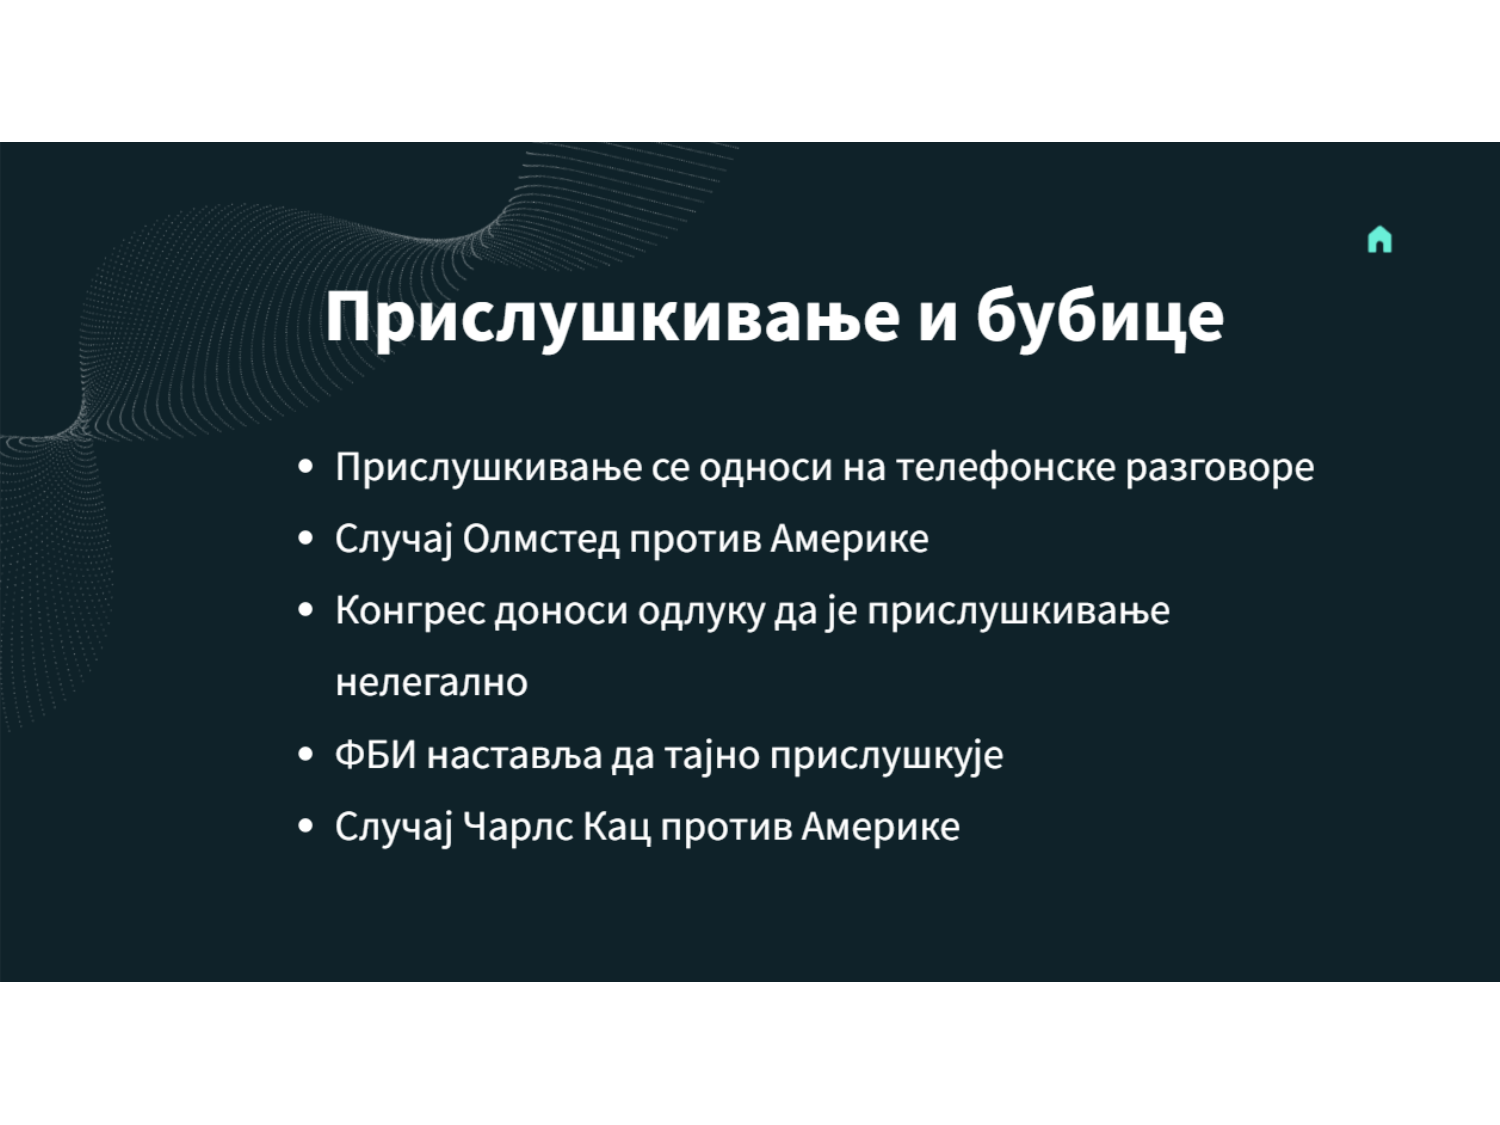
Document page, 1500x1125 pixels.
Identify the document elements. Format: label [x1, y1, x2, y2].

picture [0, 142, 1500, 983]
